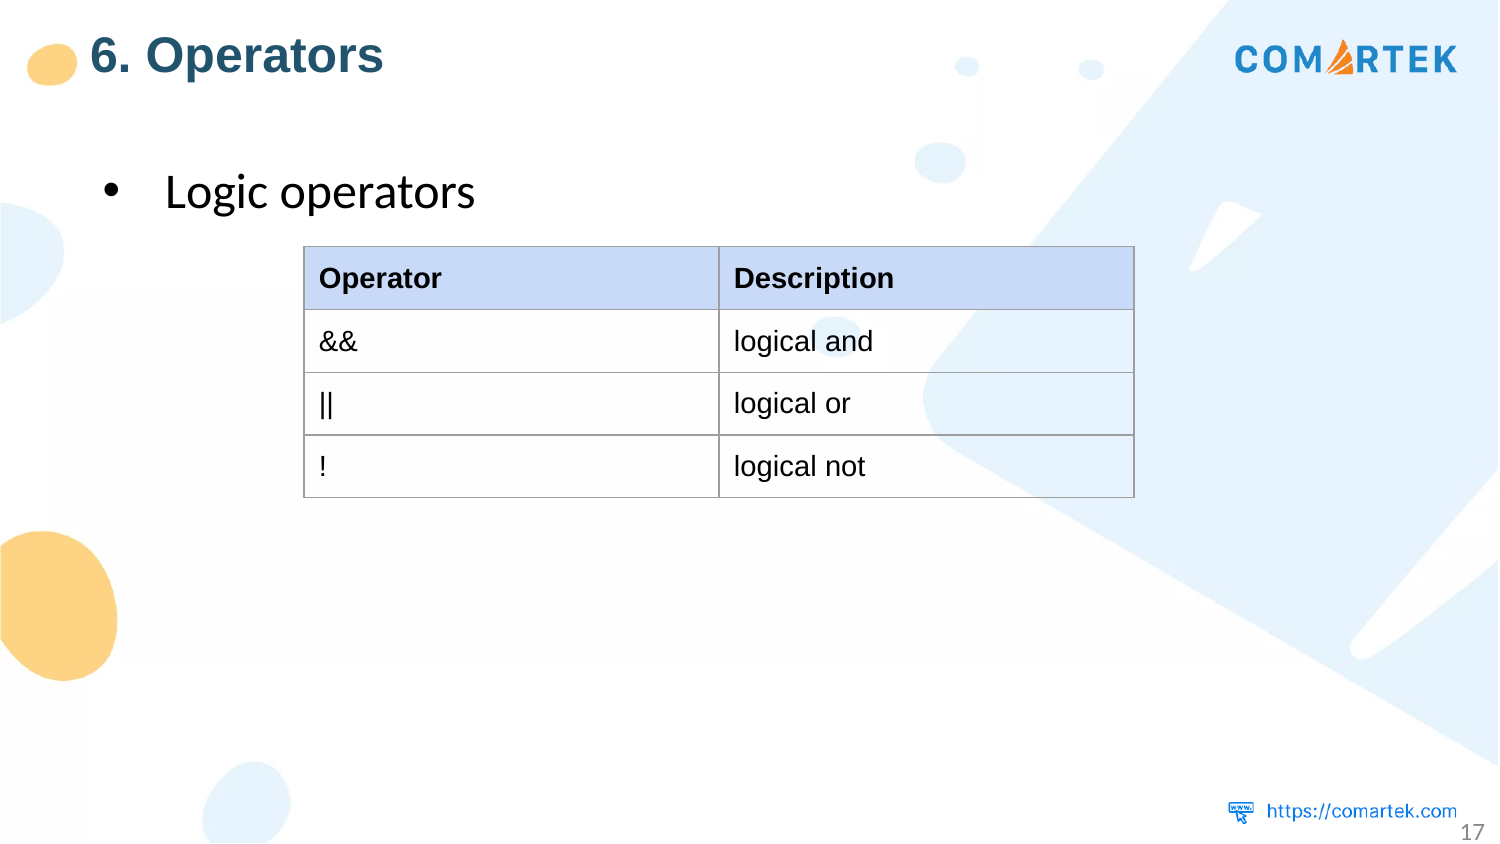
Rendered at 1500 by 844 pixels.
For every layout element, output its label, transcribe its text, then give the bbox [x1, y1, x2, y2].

table_cell ! [305, 436, 718, 497]
table_cell && [305, 310, 718, 372]
picture [0, 0, 1500, 844]
table_cell logical not [720, 436, 1133, 497]
slide_number 17 [1149, 807, 1500, 844]
table_cell logical and [720, 310, 1133, 372]
list Logic operators [75, 151, 1425, 754]
title 6. Operators [75, 0, 1177, 106]
table_header Description [720, 247, 1133, 309]
table_cell || [305, 373, 718, 434]
table_header Operator [305, 247, 718, 309]
table_cell logical or [720, 373, 1133, 434]
